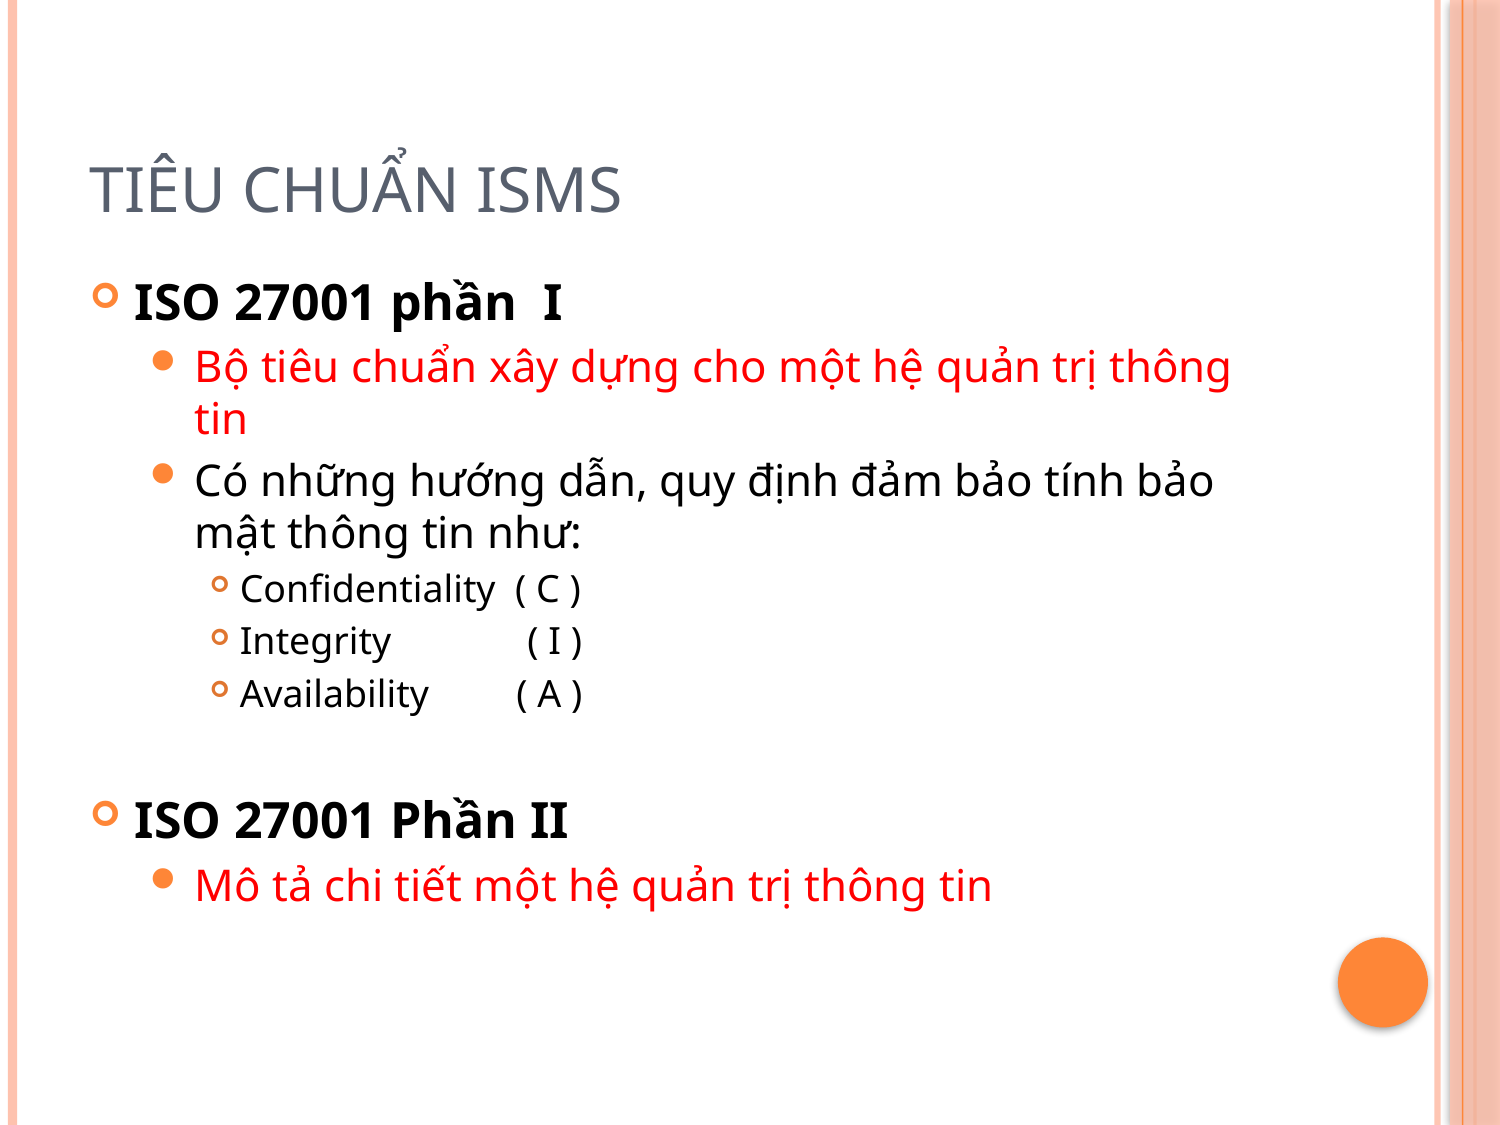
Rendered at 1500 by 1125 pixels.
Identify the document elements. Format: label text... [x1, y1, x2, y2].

list ISO 27001 phần I Bộ tiêu chuẩn xây dựng cho một hệ quản trị thông tin Có những hướng dẫn, quy định đảm bảo tính bảo mật thông tin như: Confidentiality ( C ) Integrity ( I ) Availability ( A ) ISO 27001 Phần II Mô tả chi tiết một hệ quản trị thông tin [75, 262, 1300, 1062]
title Tiêu chuẩn ISMS [75, 45, 1300, 233]
